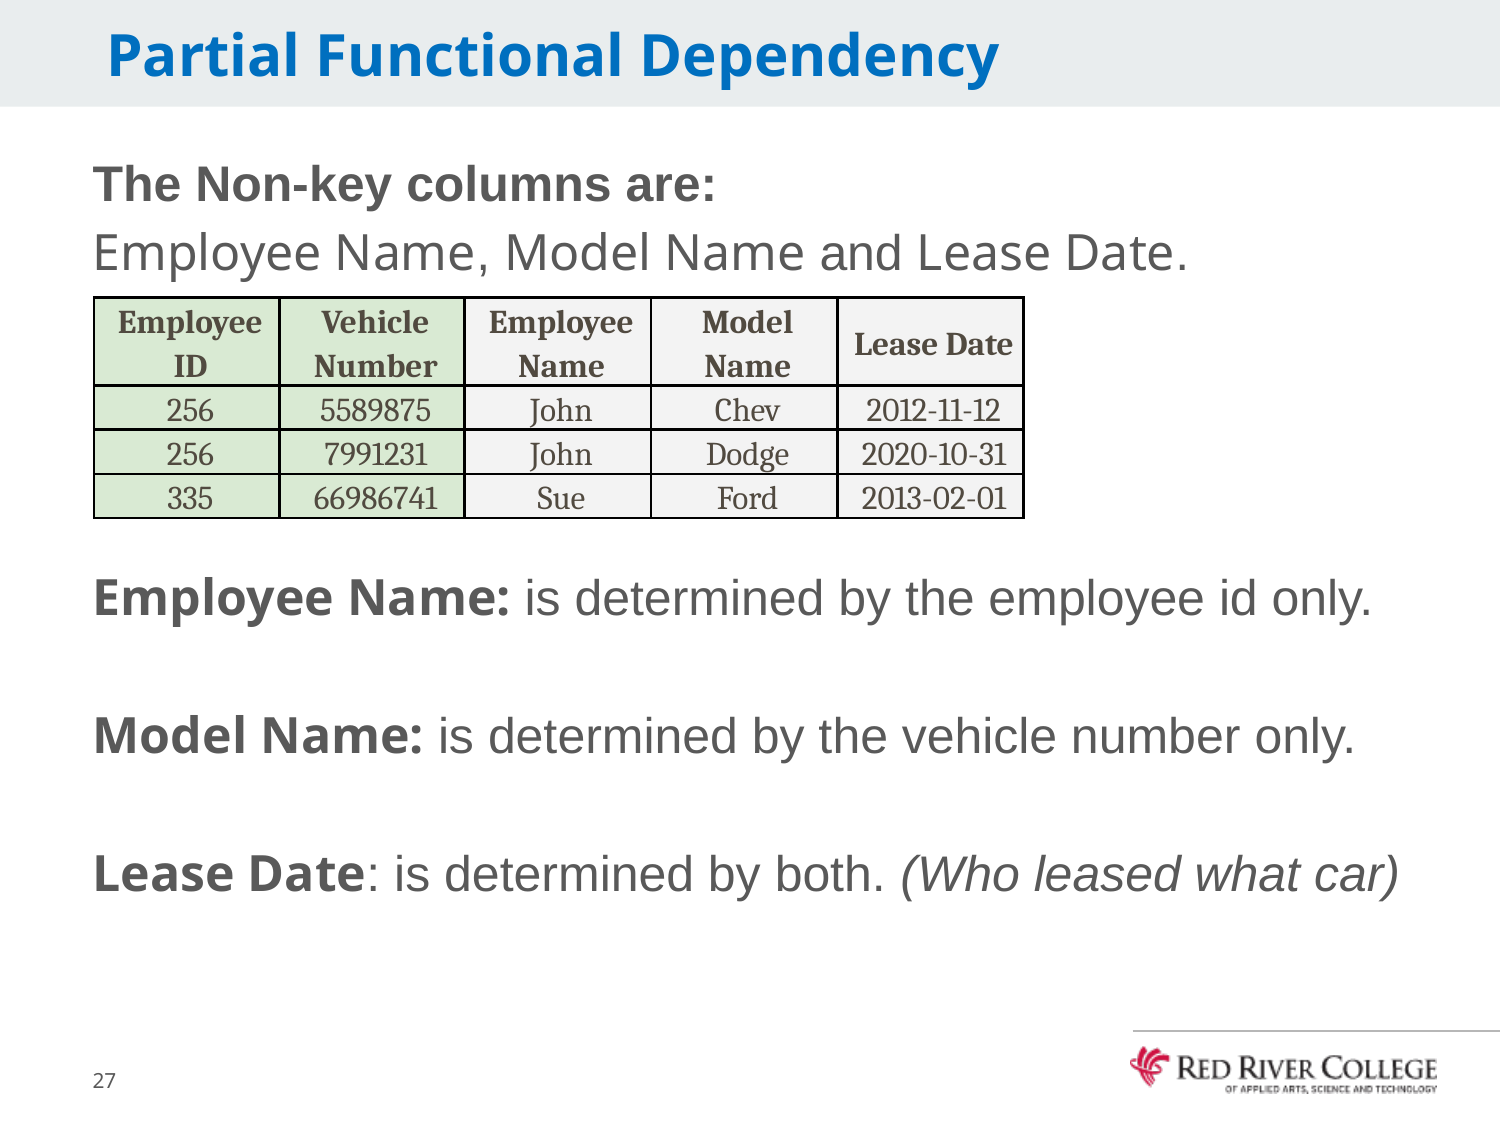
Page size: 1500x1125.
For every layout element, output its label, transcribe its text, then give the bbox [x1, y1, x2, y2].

list The Non-key columns are: Employee Name, Model Name and Lease Date. Employee Name: is determined by the employee id only. Model Name: is determined by the vehicle number only. Lease Date: is determined by both. (Who leased what car) [77, 134, 1444, 884]
table_cell 335 [95, 475, 278, 517]
table_cell John [466, 431, 650, 473]
table_cell 7991231 [281, 431, 463, 473]
table_cell 256 [95, 431, 278, 473]
table_cell 256 [95, 387, 278, 428]
picture [1130, 1046, 1437, 1094]
table_cell 2020-10-31 [839, 431, 1022, 473]
table_cell John [466, 387, 650, 428]
table_header Lease Date [839, 299, 1022, 384]
table_cell Sue [466, 475, 650, 517]
slide_number 27 [77, 1038, 263, 1125]
table_cell 5589875 [281, 387, 463, 428]
table_header Employee Name [466, 299, 650, 384]
table_cell 66986741 [281, 475, 463, 517]
table_header Model Name [652, 299, 836, 384]
table_cell Ford [652, 475, 836, 517]
table_cell Dodge [652, 431, 836, 473]
table_header Employee ID [95, 299, 278, 384]
table_cell Chev [652, 387, 836, 428]
title Partial Functional Dependency [91, 18, 1273, 101]
table_cell 2013-02-01 [839, 475, 1022, 517]
table_header Vehicle Number [281, 299, 463, 384]
table_cell 2012-11-12 [839, 387, 1022, 428]
